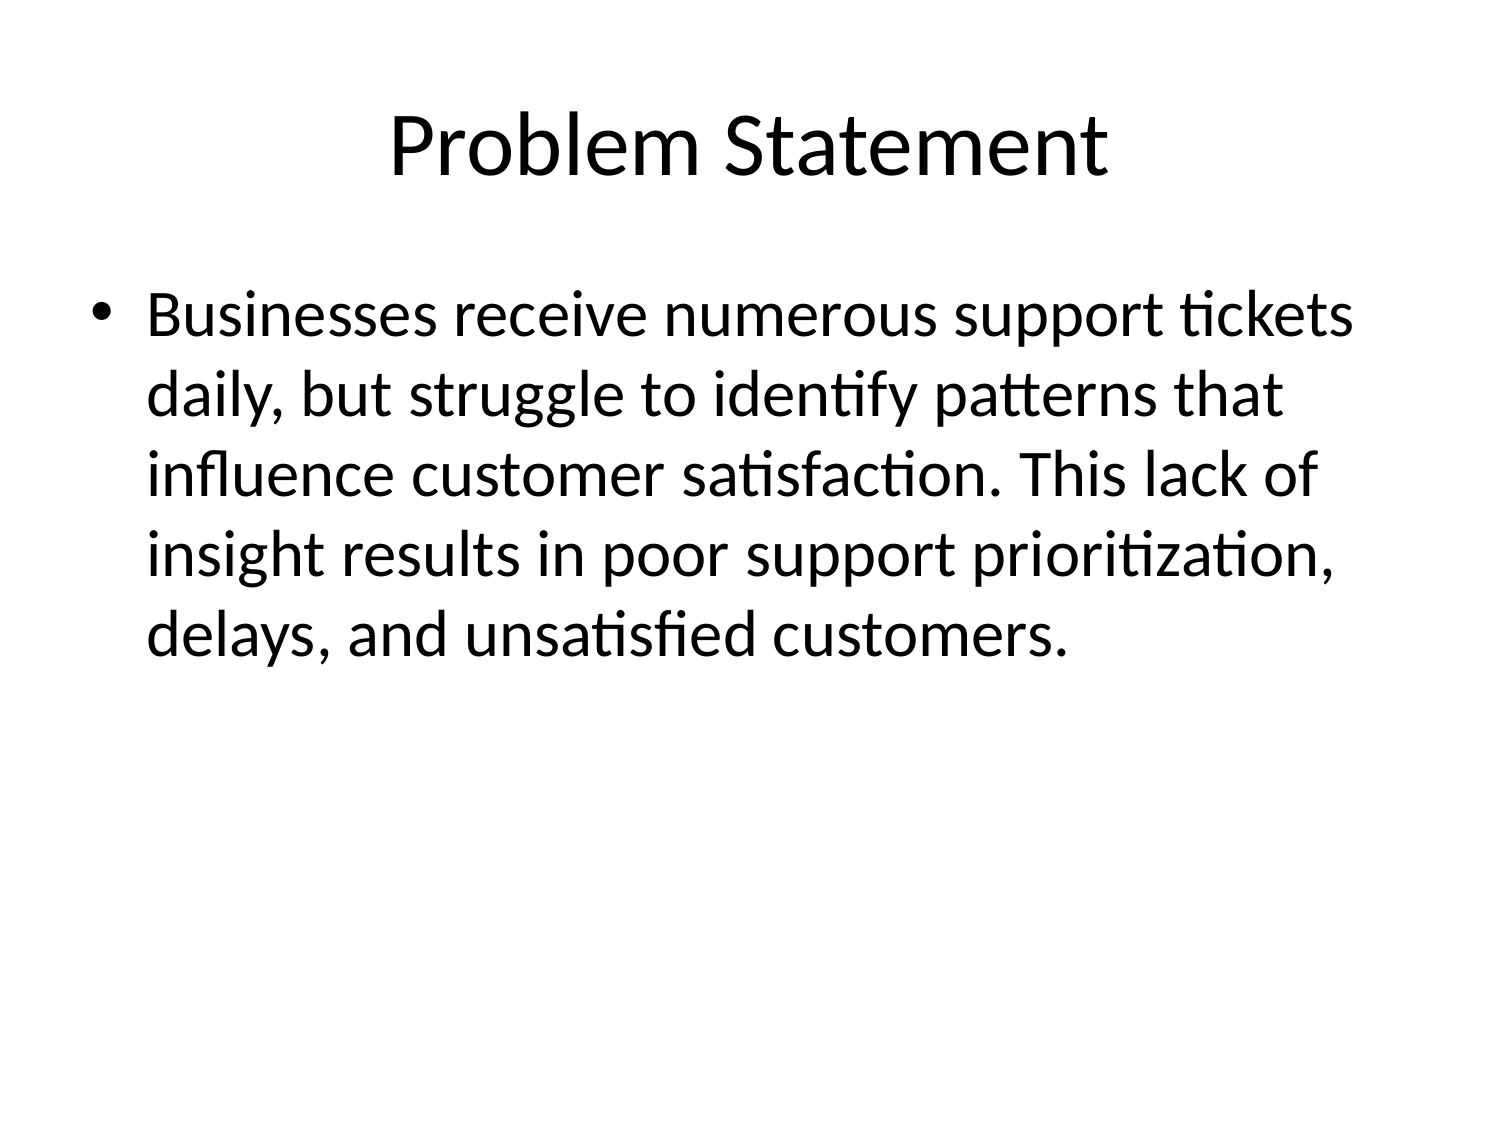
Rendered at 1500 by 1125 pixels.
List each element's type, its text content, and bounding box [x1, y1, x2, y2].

list Businesses receive numerous support tickets daily, but struggle to identify patterns that influence customer satisfaction. This lack of insight results in poor support prioritization, delays, and unsatisfied customers. [75, 262, 1425, 1005]
title Problem Statement [75, 45, 1425, 233]
